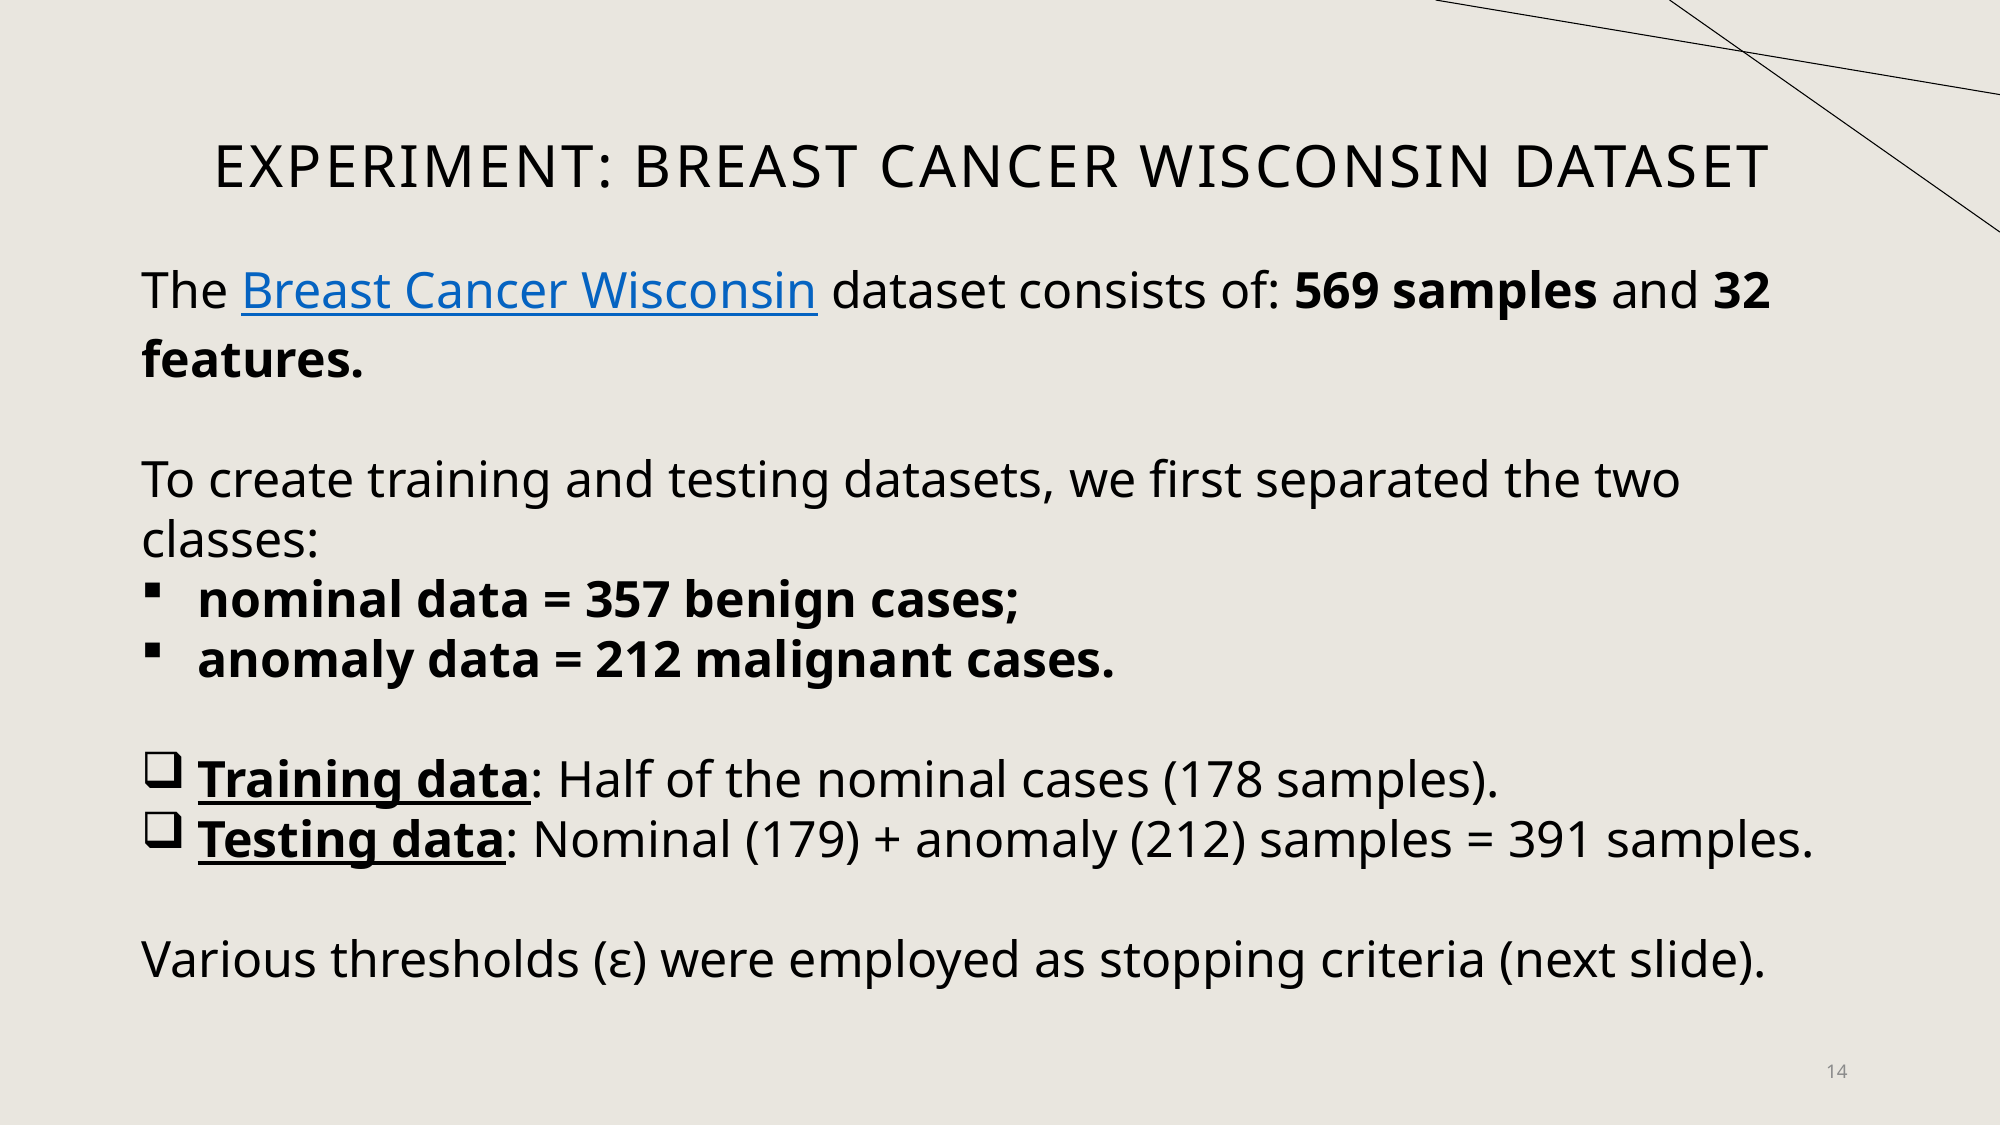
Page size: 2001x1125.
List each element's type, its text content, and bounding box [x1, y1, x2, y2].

title Experiment: breast cancer Wisconsin Dataset [137, 59, 1863, 251]
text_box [1435, 0, 2000, 95]
slide_number 14 [1412, 1055, 1863, 1103]
text_box The Breast Cancer Wisconsin dataset consists of: 569 samples and 32 features. To create training and testing datasets, we first separated the two classes: nominal data = 357 benign cases; anomaly data = 212 malignant cases. Training data: Half of the nominal cases (178 samples). Testing data: Nominal (179) + anomaly (212) samples = 391 samples. Various thresholds (ε) were employed as stopping criteria (next slide). [126, 251, 1874, 1055]
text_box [1669, 95, 2000, 233]
